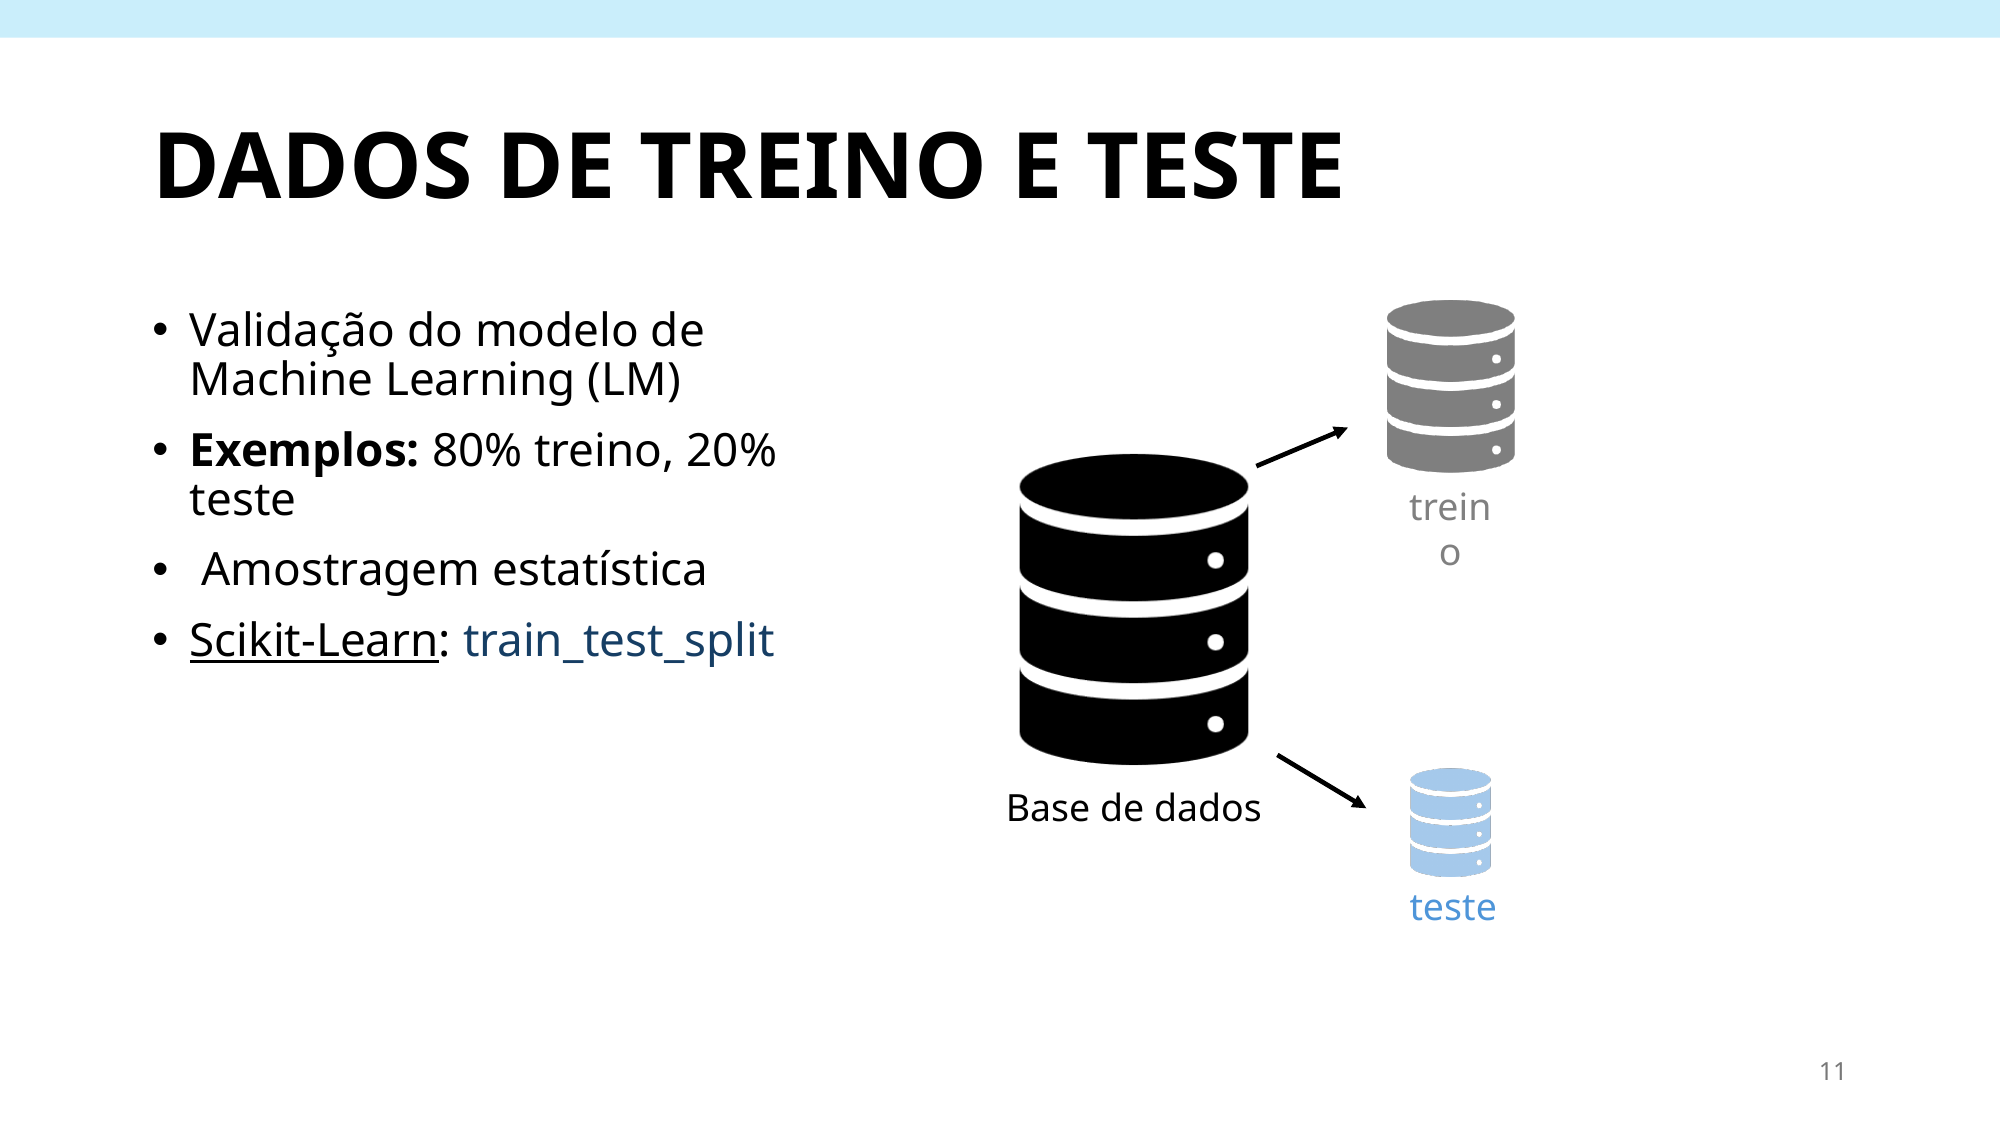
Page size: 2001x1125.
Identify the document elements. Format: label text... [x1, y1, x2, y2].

text_box [0, 0, 2000, 39]
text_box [1255, 426, 1349, 467]
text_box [1276, 754, 1367, 809]
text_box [1341, 276, 1560, 537]
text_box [1382, 754, 1519, 937]
list Validação do modelo de Machine Learning (LM) Exemplos: 80% treino, 20% teste Amostragem estatística Scikit-Learn: train_test_split [137, 299, 822, 1014]
title DADOS DE TREINO E TESTE [137, 59, 1863, 278]
slide_number 11 [1412, 1042, 1863, 1103]
picture [937, 413, 1331, 806]
text_box Base de dados [988, 806, 1280, 837]
